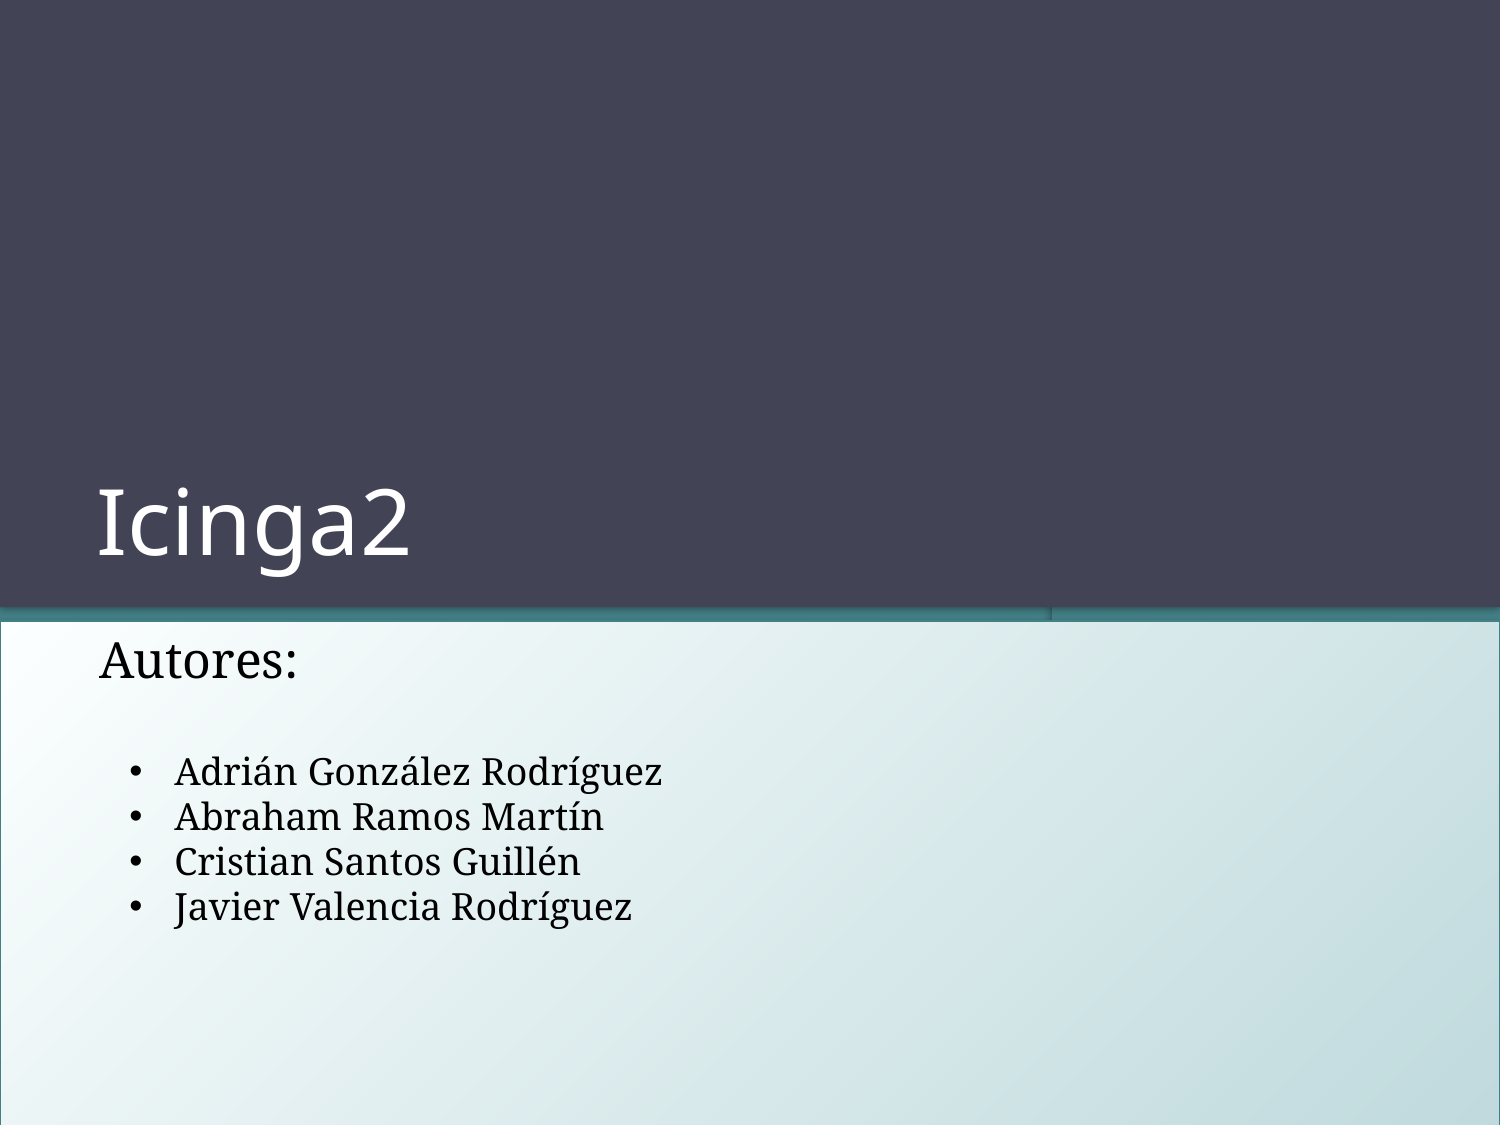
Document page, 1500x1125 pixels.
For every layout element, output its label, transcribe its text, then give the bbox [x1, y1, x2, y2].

text_box Autores: Adrián González Rodríguez Abraham Ramos Martín Cristian Santos Guillén Javier Valencia Rodríguez [0, 620, 1500, 1125]
title Icinga2 [82, 339, 1470, 581]
